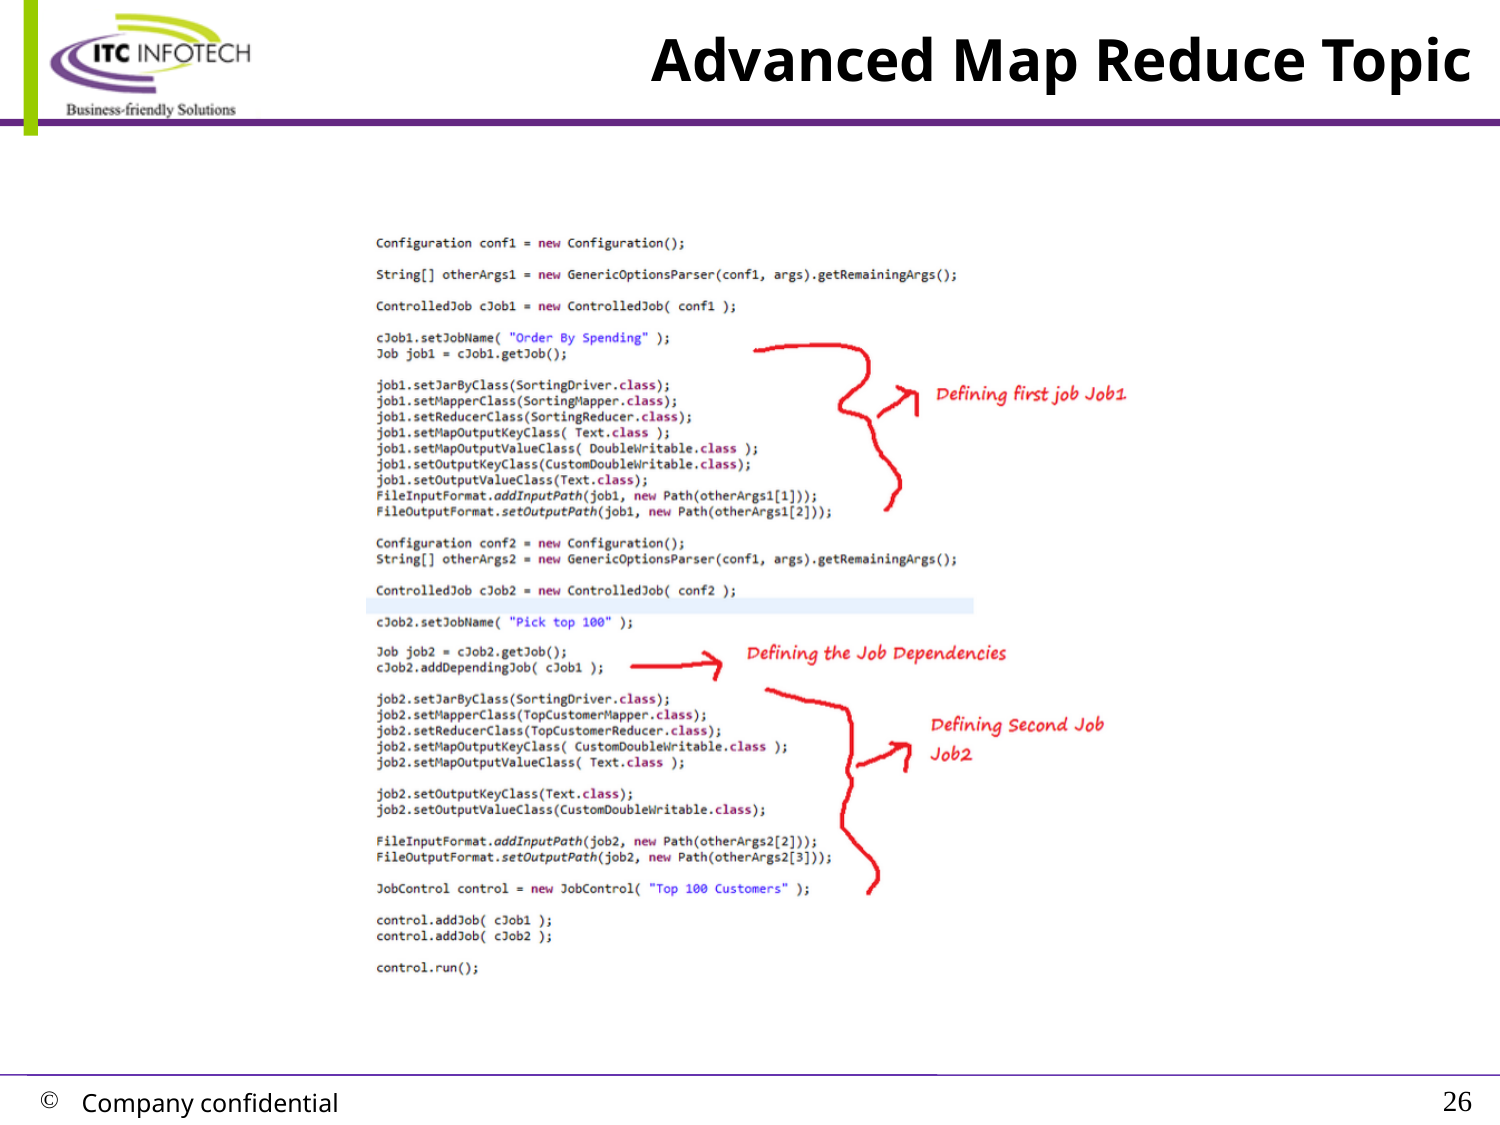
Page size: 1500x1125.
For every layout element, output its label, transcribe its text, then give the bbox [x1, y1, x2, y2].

picture [42, 9, 261, 118]
title Advanced Map Reduce Topic [324, 14, 1488, 103]
slide_number 26 [1174, 1074, 1488, 1125]
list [366, 212, 1134, 988]
